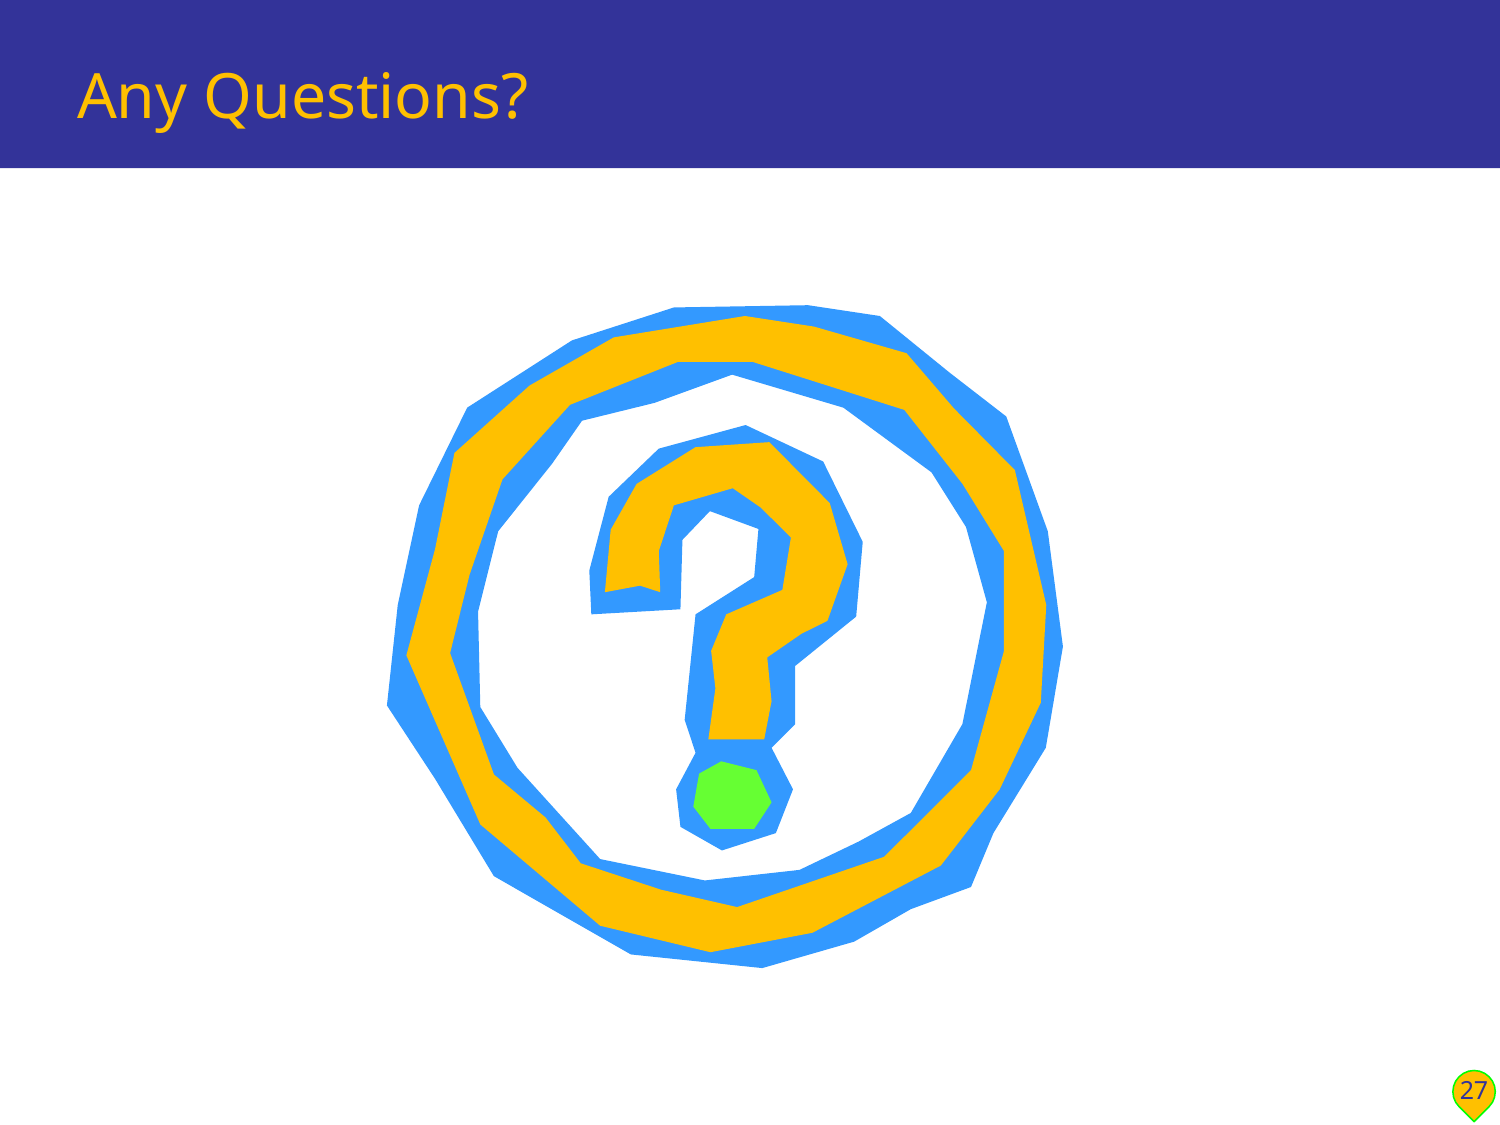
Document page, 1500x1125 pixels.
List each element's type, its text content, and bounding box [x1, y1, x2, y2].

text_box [386, 304, 1064, 969]
footer 27 [1431, 1040, 1500, 1117]
title Any Questions? [61, 24, 1465, 139]
